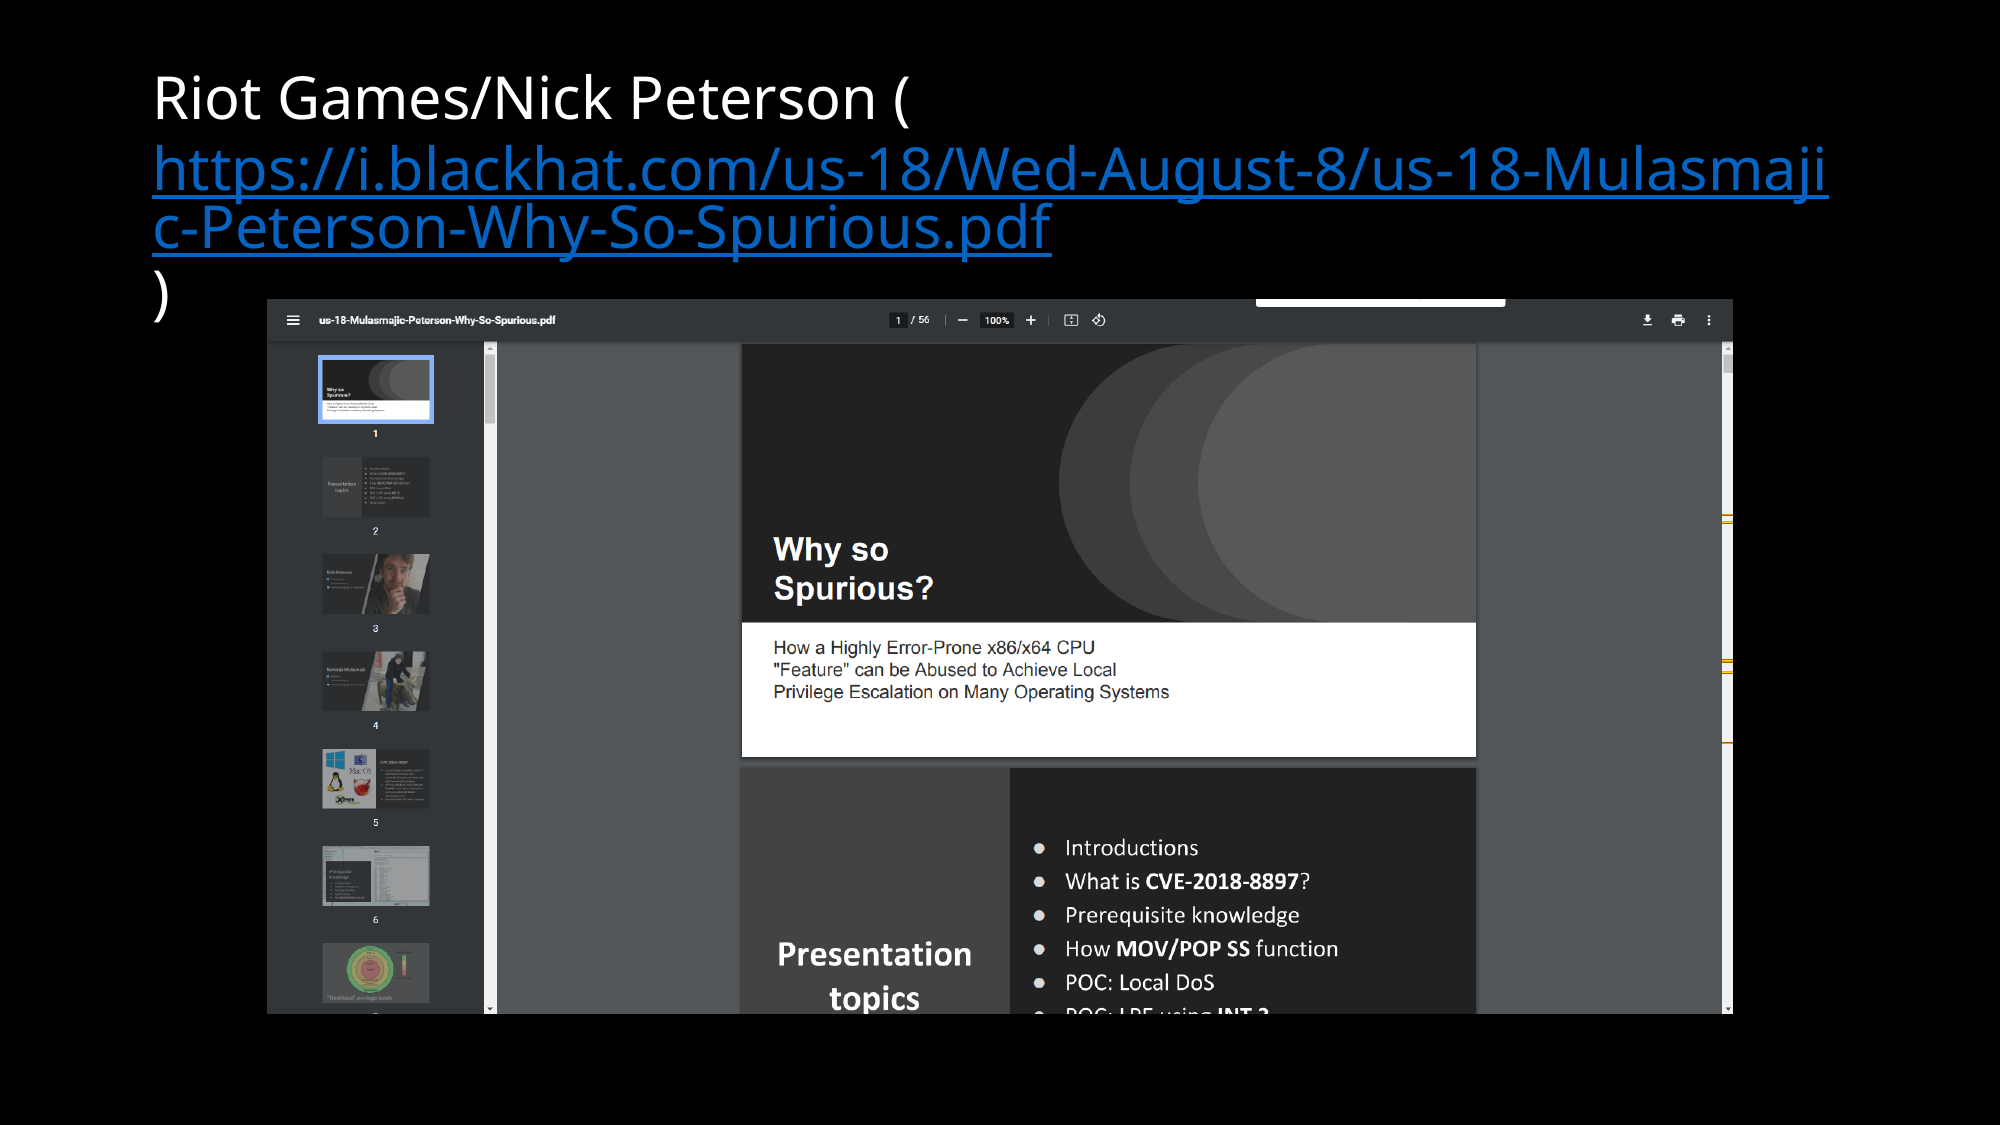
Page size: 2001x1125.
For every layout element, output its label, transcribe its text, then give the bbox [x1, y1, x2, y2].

title Riot Games/Nick Peterson (https://i.blackhat.com/us-18/Wed-August-8/us-18-Mulasmajic-Peterson-Why-So-Spurious.pdf) [137, 59, 1863, 278]
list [267, 299, 1733, 1014]
